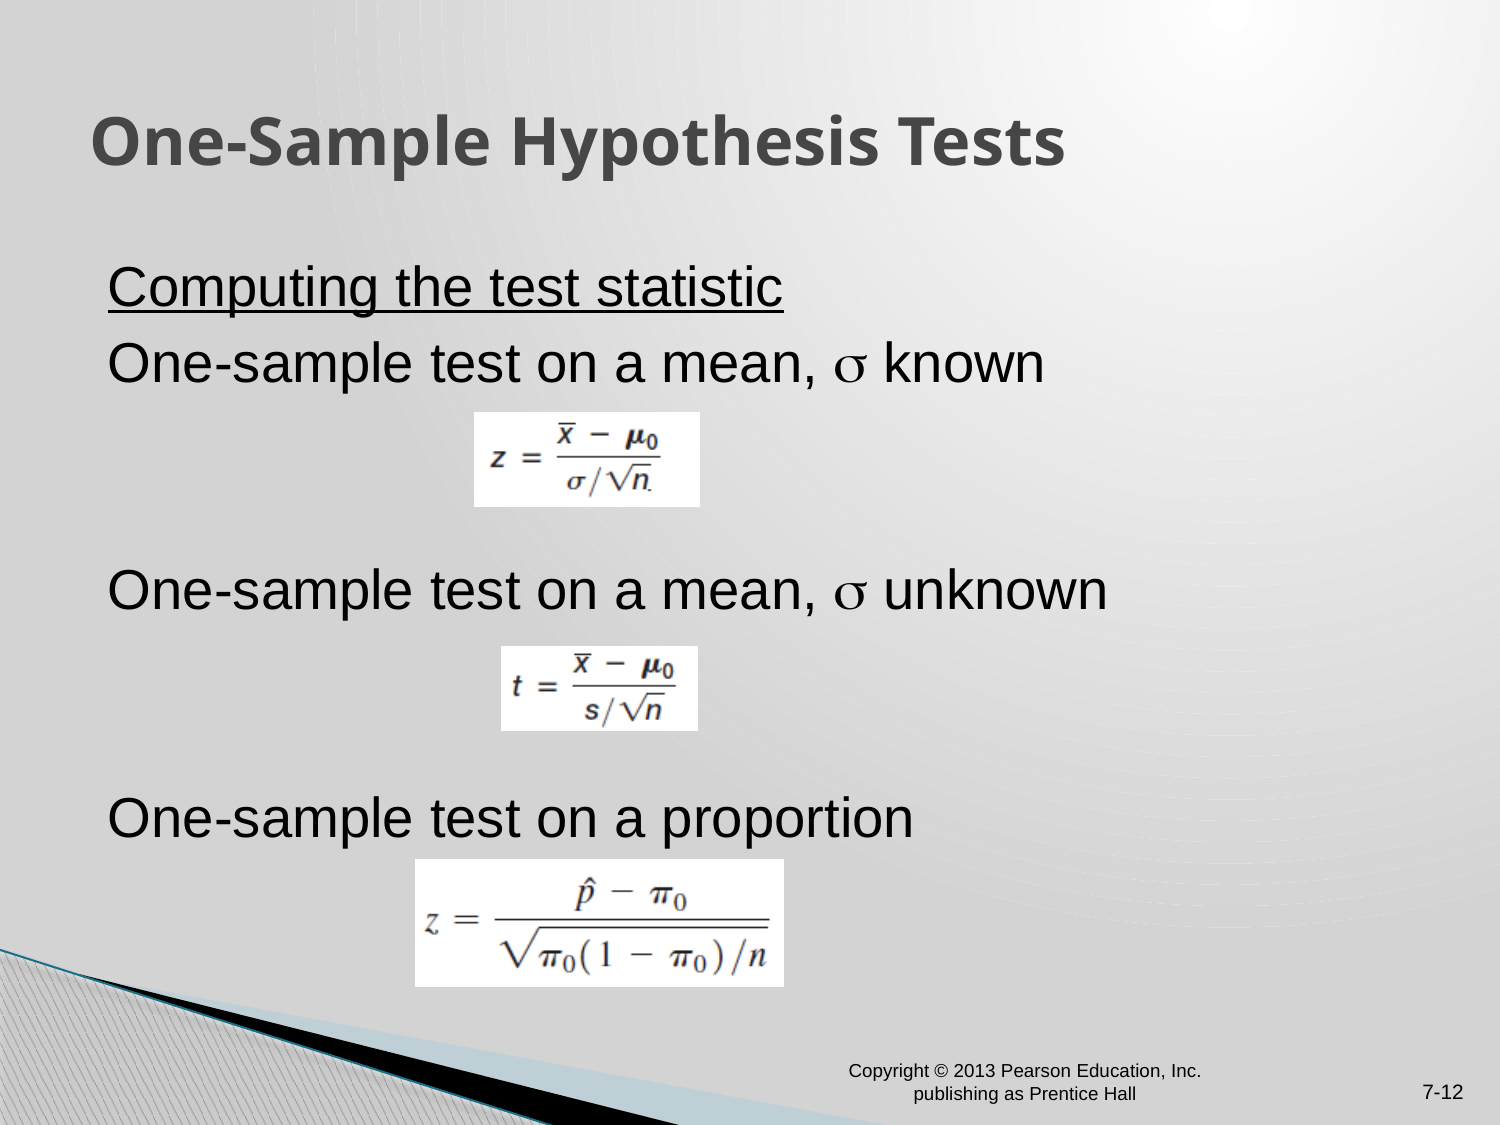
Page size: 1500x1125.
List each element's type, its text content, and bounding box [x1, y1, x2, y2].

picture [474, 412, 701, 507]
slide_number 7-12 [1362, 1051, 1479, 1112]
picture [500, 646, 699, 732]
title One-Sample Hypothesis Tests [75, 45, 1425, 233]
footer Copyright © 2013 Pearson Education, Inc. publishing as Prentice Hall [812, 1051, 1238, 1112]
picture [415, 859, 784, 987]
list Computing the test statistic One-sample test on a mean,  known One-sample test on a mean,  unknown One-sample test on a proportion [74, 242, 1426, 986]
